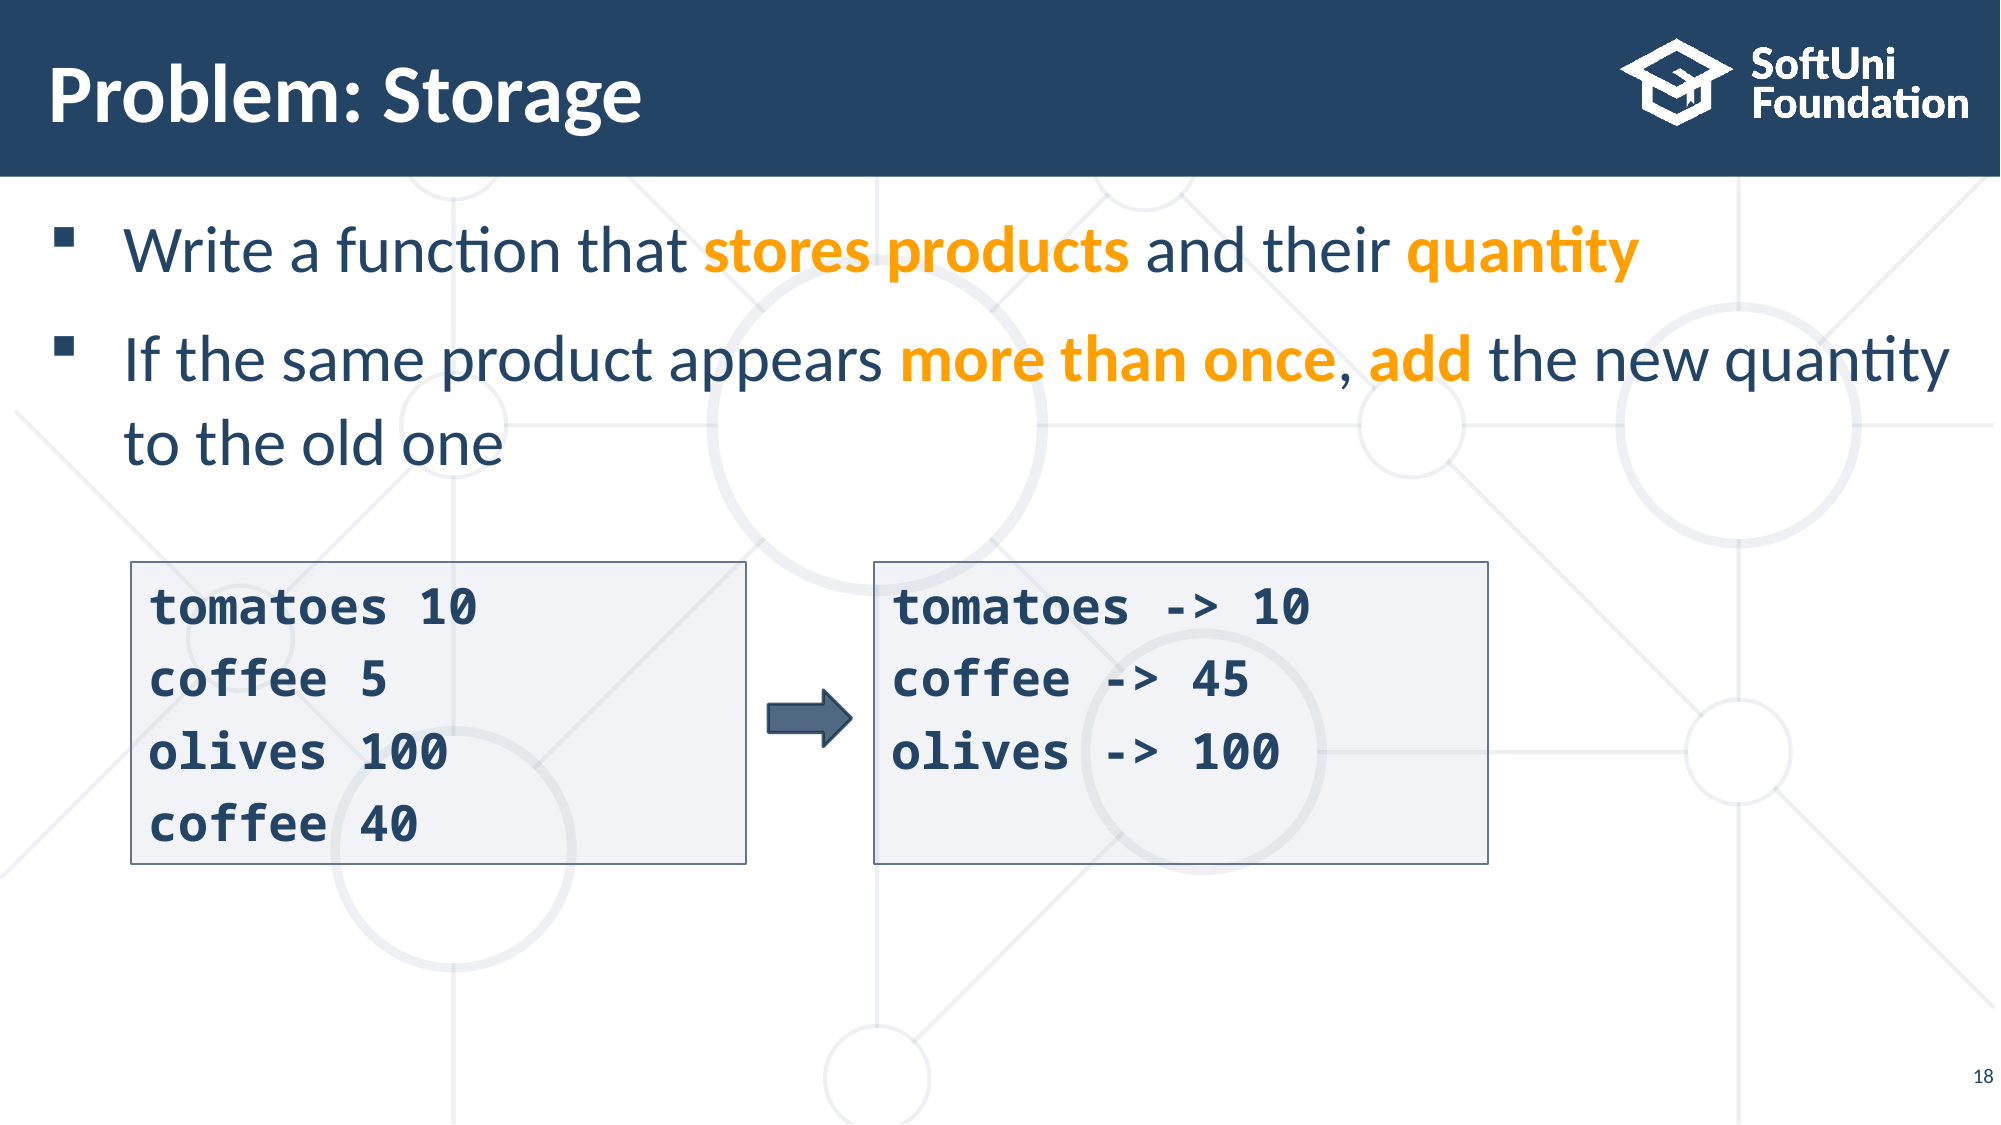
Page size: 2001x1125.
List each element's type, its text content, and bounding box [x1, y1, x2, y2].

slide_number 18 [1929, 1049, 2000, 1100]
list Write a function that stores products and their quantity If the same product appears more than once, add the new quantity to the old one [31, 195, 1984, 631]
title Problem: Storage [31, 16, 1591, 162]
picture [1619, 38, 1968, 126]
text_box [131, 562, 1489, 867]
